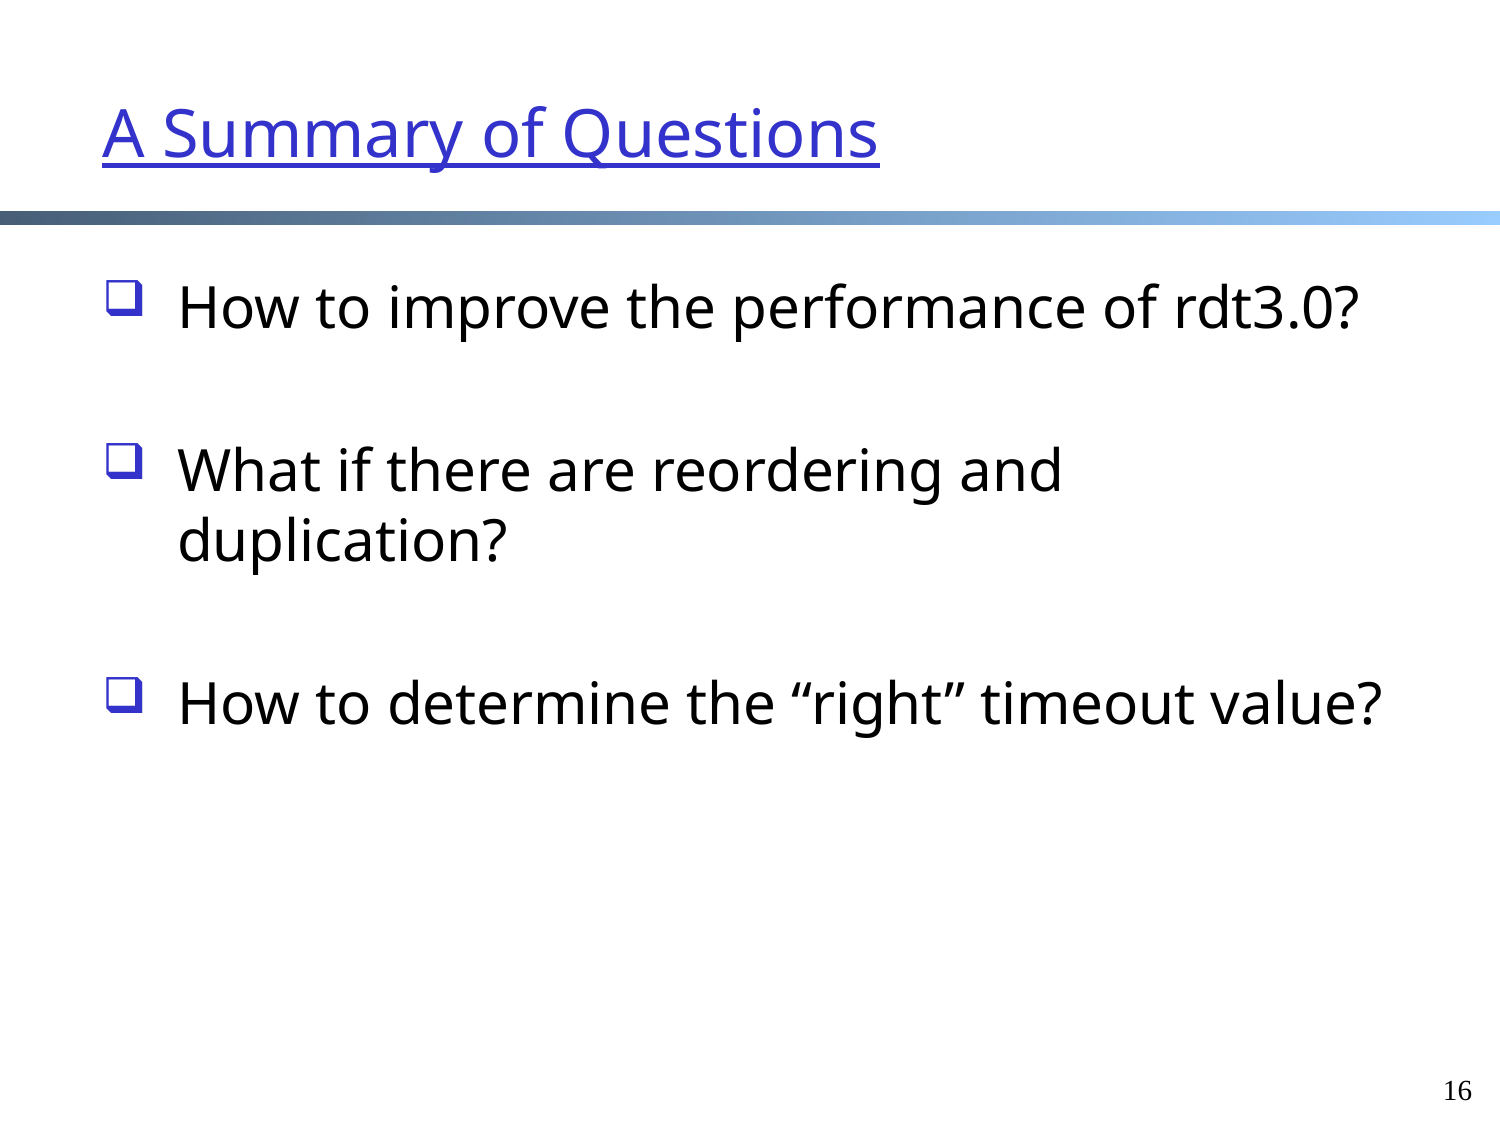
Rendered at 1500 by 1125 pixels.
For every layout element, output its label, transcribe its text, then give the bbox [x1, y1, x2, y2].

text_box A Summary of Questions [87, 37, 1404, 225]
text_box 16 [1418, 1057, 1488, 1115]
text_box How to improve the performance of rdt3.0? What if there are reordering and duplication? How to determine the “right” timeout value? [87, 262, 1413, 1047]
